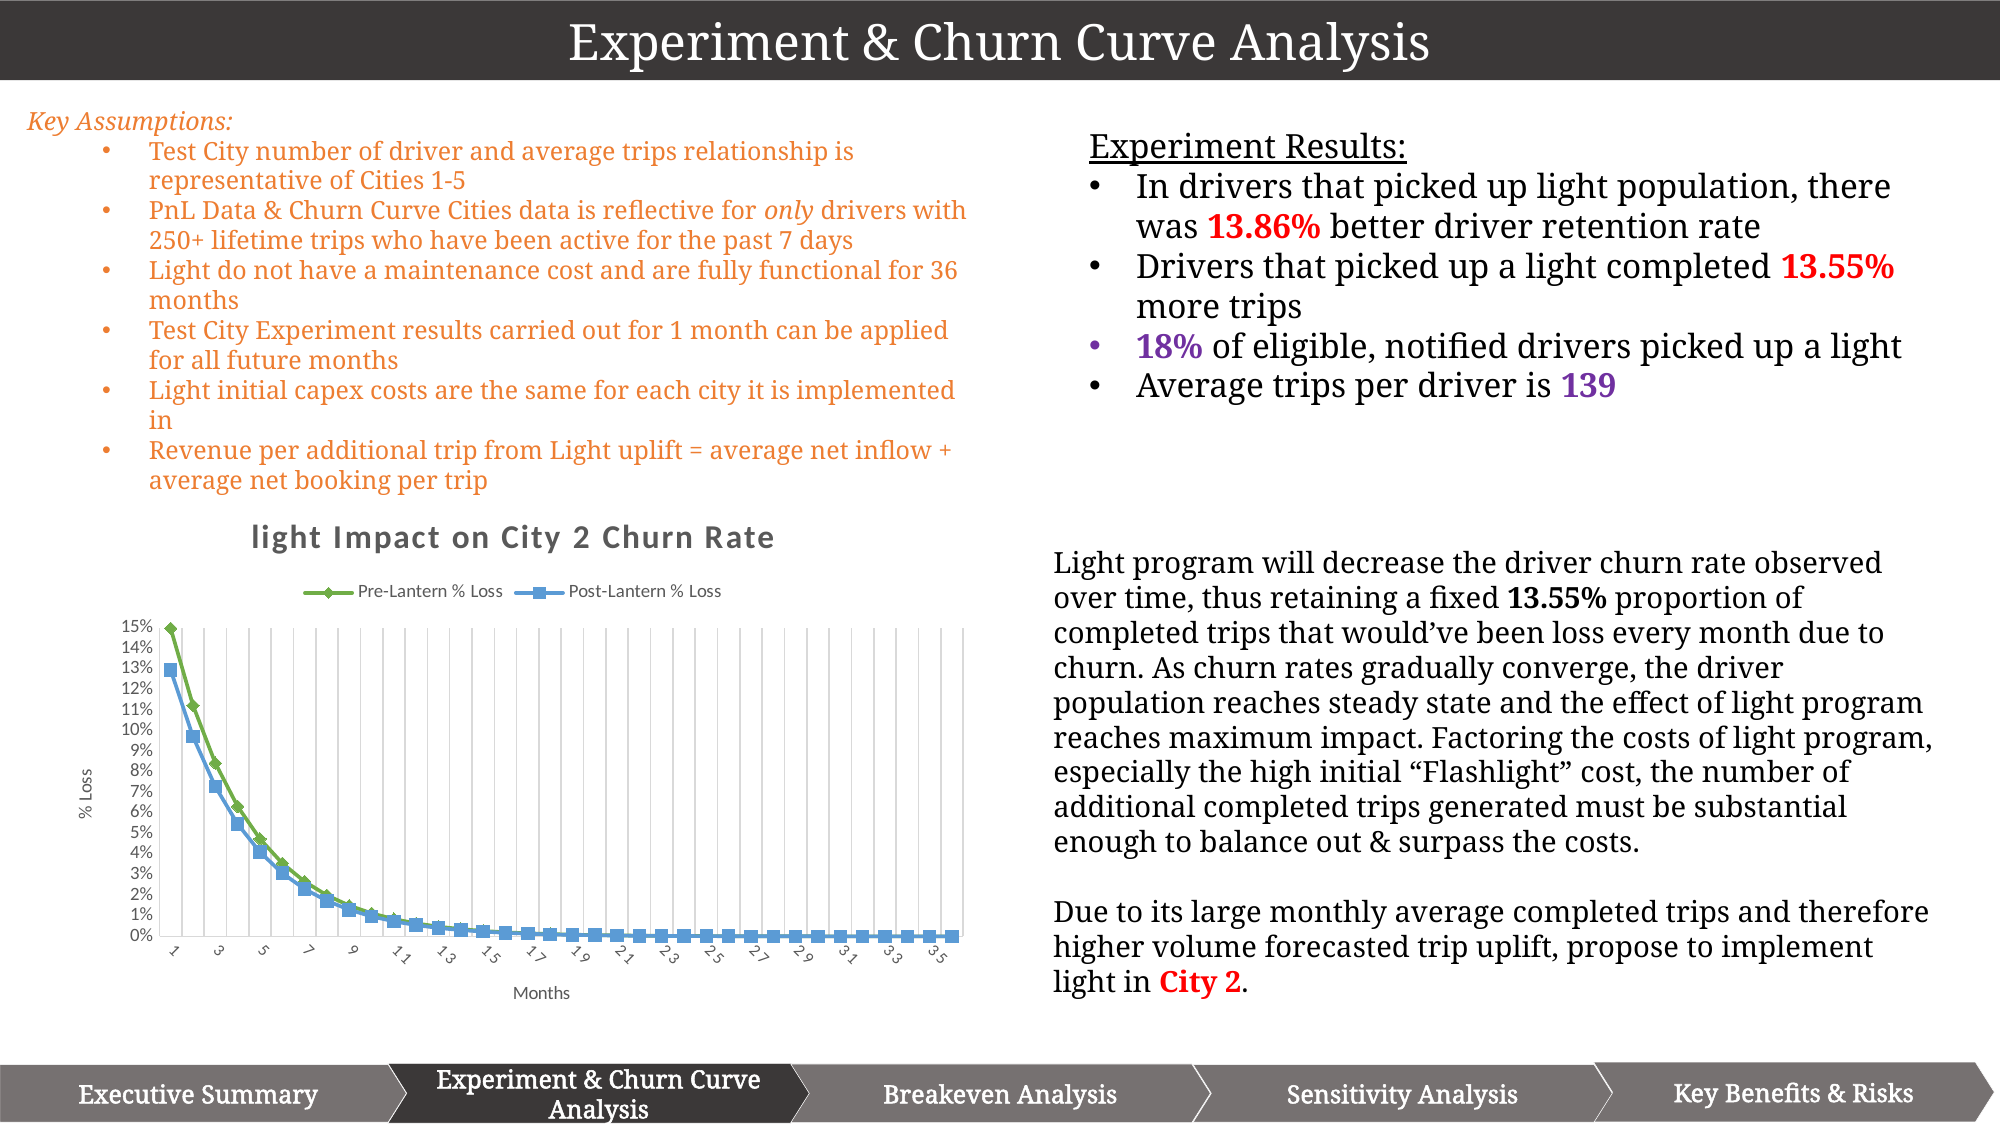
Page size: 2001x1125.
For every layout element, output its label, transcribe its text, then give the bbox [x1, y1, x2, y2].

text_box Experiment & Churn Curve Analysis [0, 0, 2000, 81]
chart [45, 494, 982, 1036]
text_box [0, 1062, 1995, 1124]
text_box Experiment Results: In drivers that picked up light population, there was 13.86% better driver retention rate Drivers that picked up a light completed 13.55% more trips 18% of eligible, notified drivers picked up a light Average trips per driver is 139 [1074, 117, 1971, 412]
text_box Key Assumptions: Test City number of driver and average trips relationship is representative of Cities 1-5 PnL Data & Churn Curve Cities data is reflective for only drivers with 250+ lifetime trips who have been active for the past 7 days Light do not have a maintenance cost and are fully functional for 36 months Test City Experiment results carried out for 1 month can be applied for all future months Light initial capex costs are the same for each city it is implemented in Revenue per additional trip from Light uplift = average net inflow + average net booking per trip [12, 97, 1000, 502]
text_box Light program will decrease the driver churn rate observed over time, thus retaining a fixed 13.55% proportion of completed trips that would’ve been loss every month due to churn. As churn rates gradually converge, the driver population reaches steady state and the effect of light program reaches maximum impact. Factoring the costs of light program, especially the high initial “Flashlight” cost, the number of additional completed trips generated must be substantial enough to balance out & surpass the costs. Due to its large monthly average completed trips and therefore higher volume forecasted trip uplift, propose to implement light in City 2. [1038, 536, 1956, 1006]
